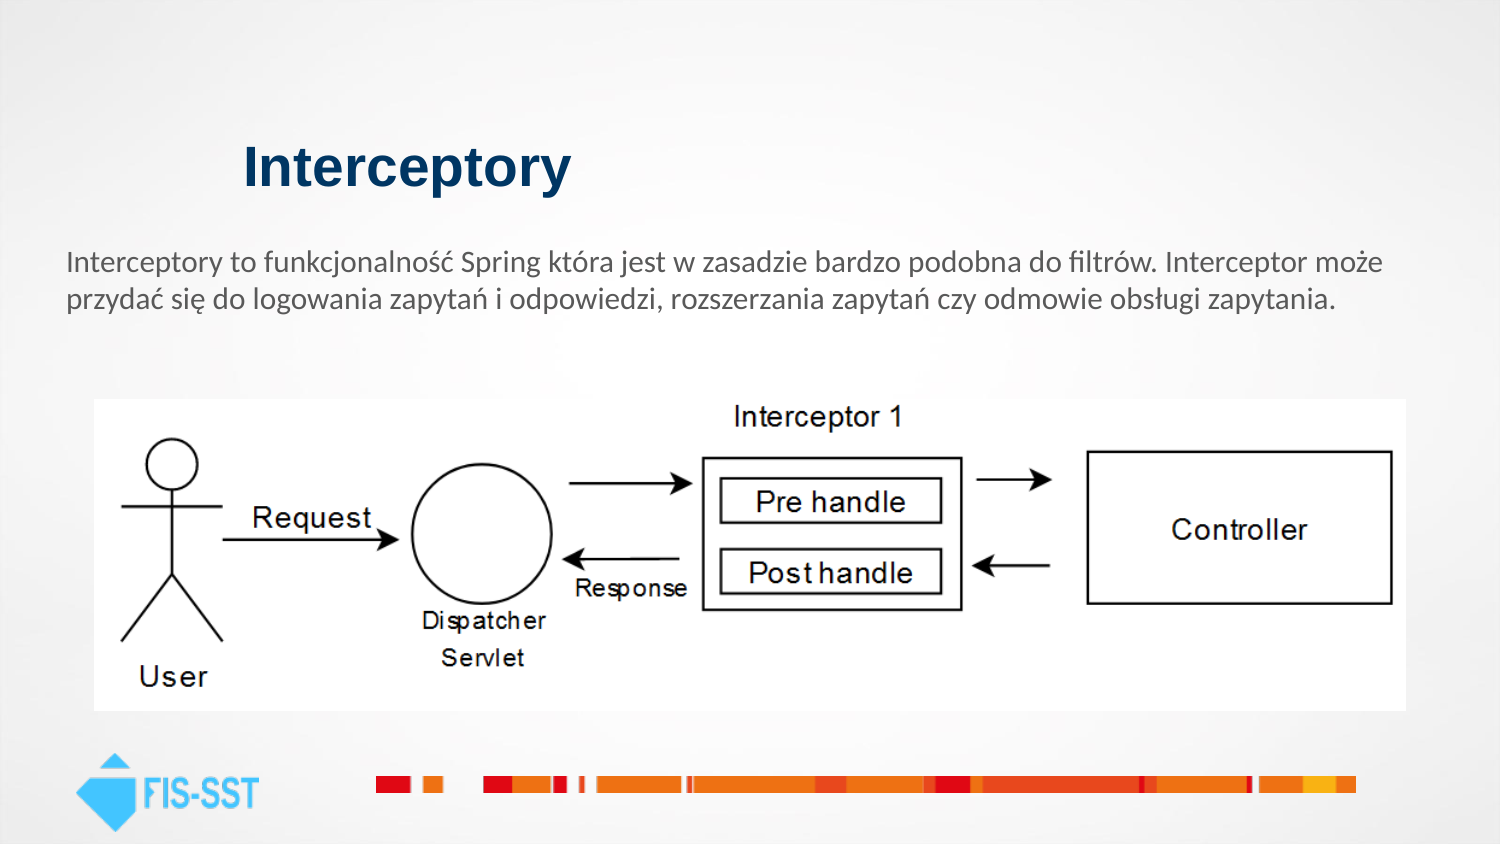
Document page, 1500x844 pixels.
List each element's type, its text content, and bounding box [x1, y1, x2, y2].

picture [0, 0, 1500, 844]
subtitle Interceptory to funkcjonalność Spring która jest w zasadzie bardzo podobna do filtrów. Interceptor może przydać się do logowania zapytań i odpowiedzi, rozszerzania zapytań czy odmowie obsługi zapytania. [51, 233, 1449, 372]
title Interceptory [51, 122, 765, 206]
